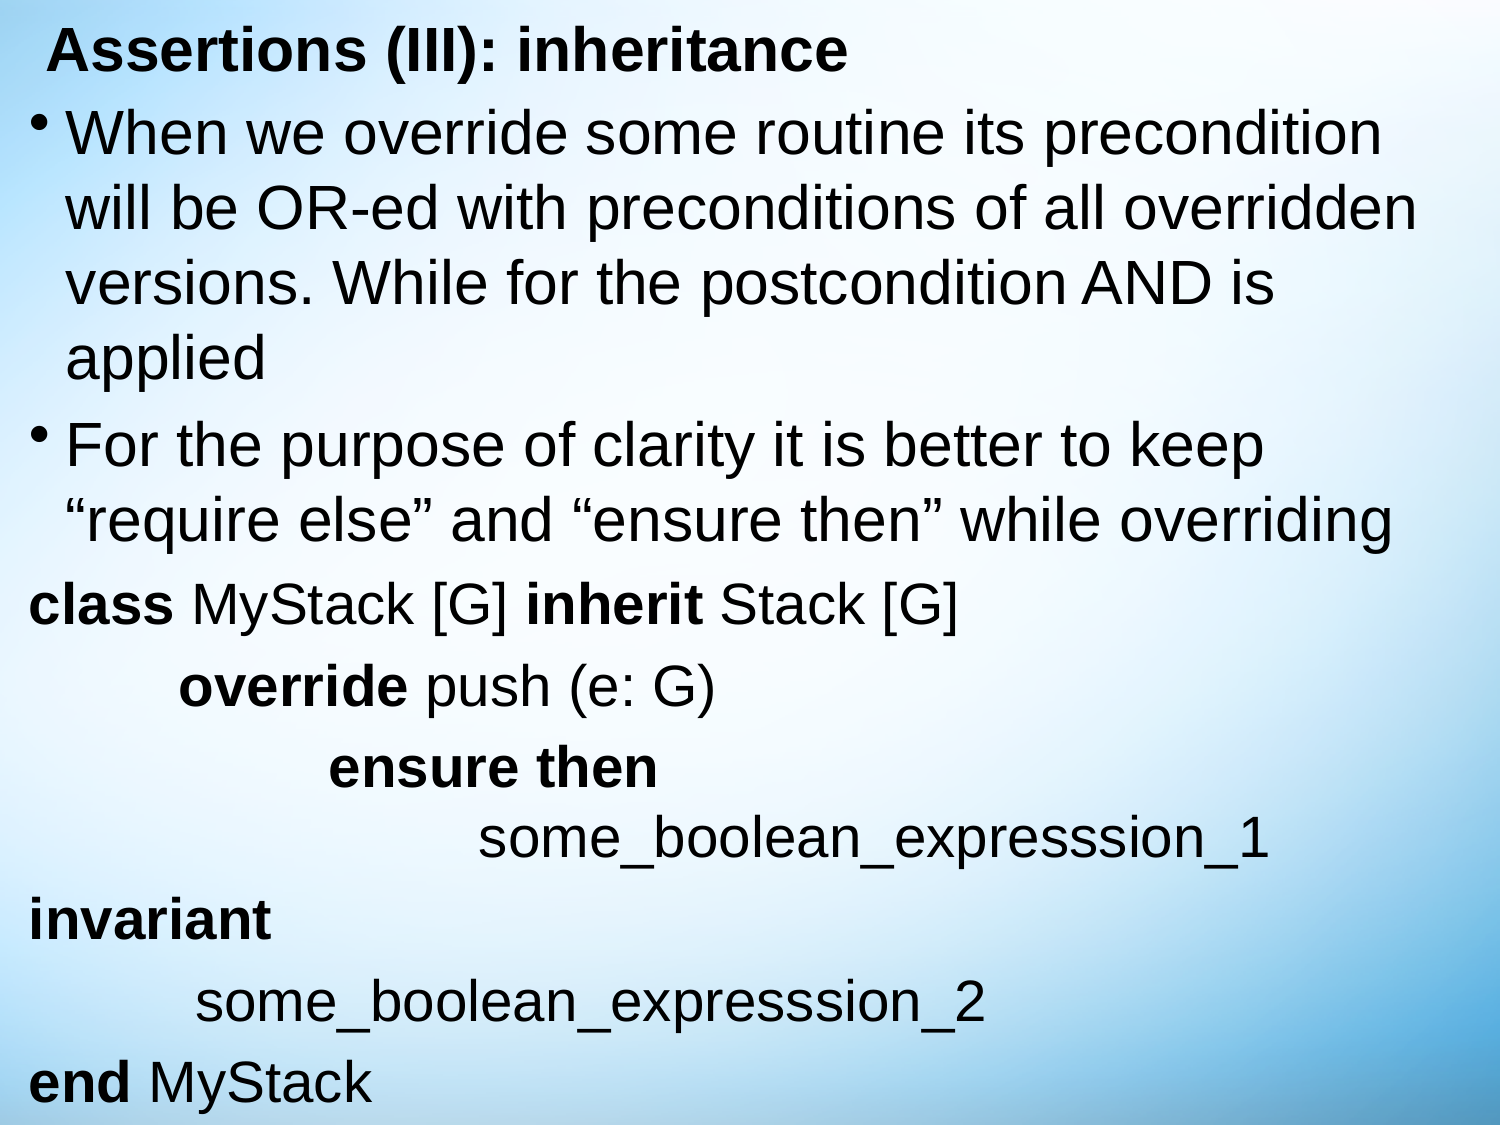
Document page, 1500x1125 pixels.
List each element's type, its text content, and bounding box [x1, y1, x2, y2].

title Assertions (III): inheritance [30, 1, 1381, 94]
picture [0, 0, 1500, 1125]
list When we override some routine its precondition will be OR-ed with preconditions of all overridden versions. While for the postcondition AND is applied For the purpose of clarity it is better to keep “require else” and “ensure then” while overriding class MyStack [G] inherit Stack [G] override push (e: G) ensure then some_boolean_expresssion_1 invariant some_boolean_expresssion_2 end MyStack [14, 84, 1485, 1100]
